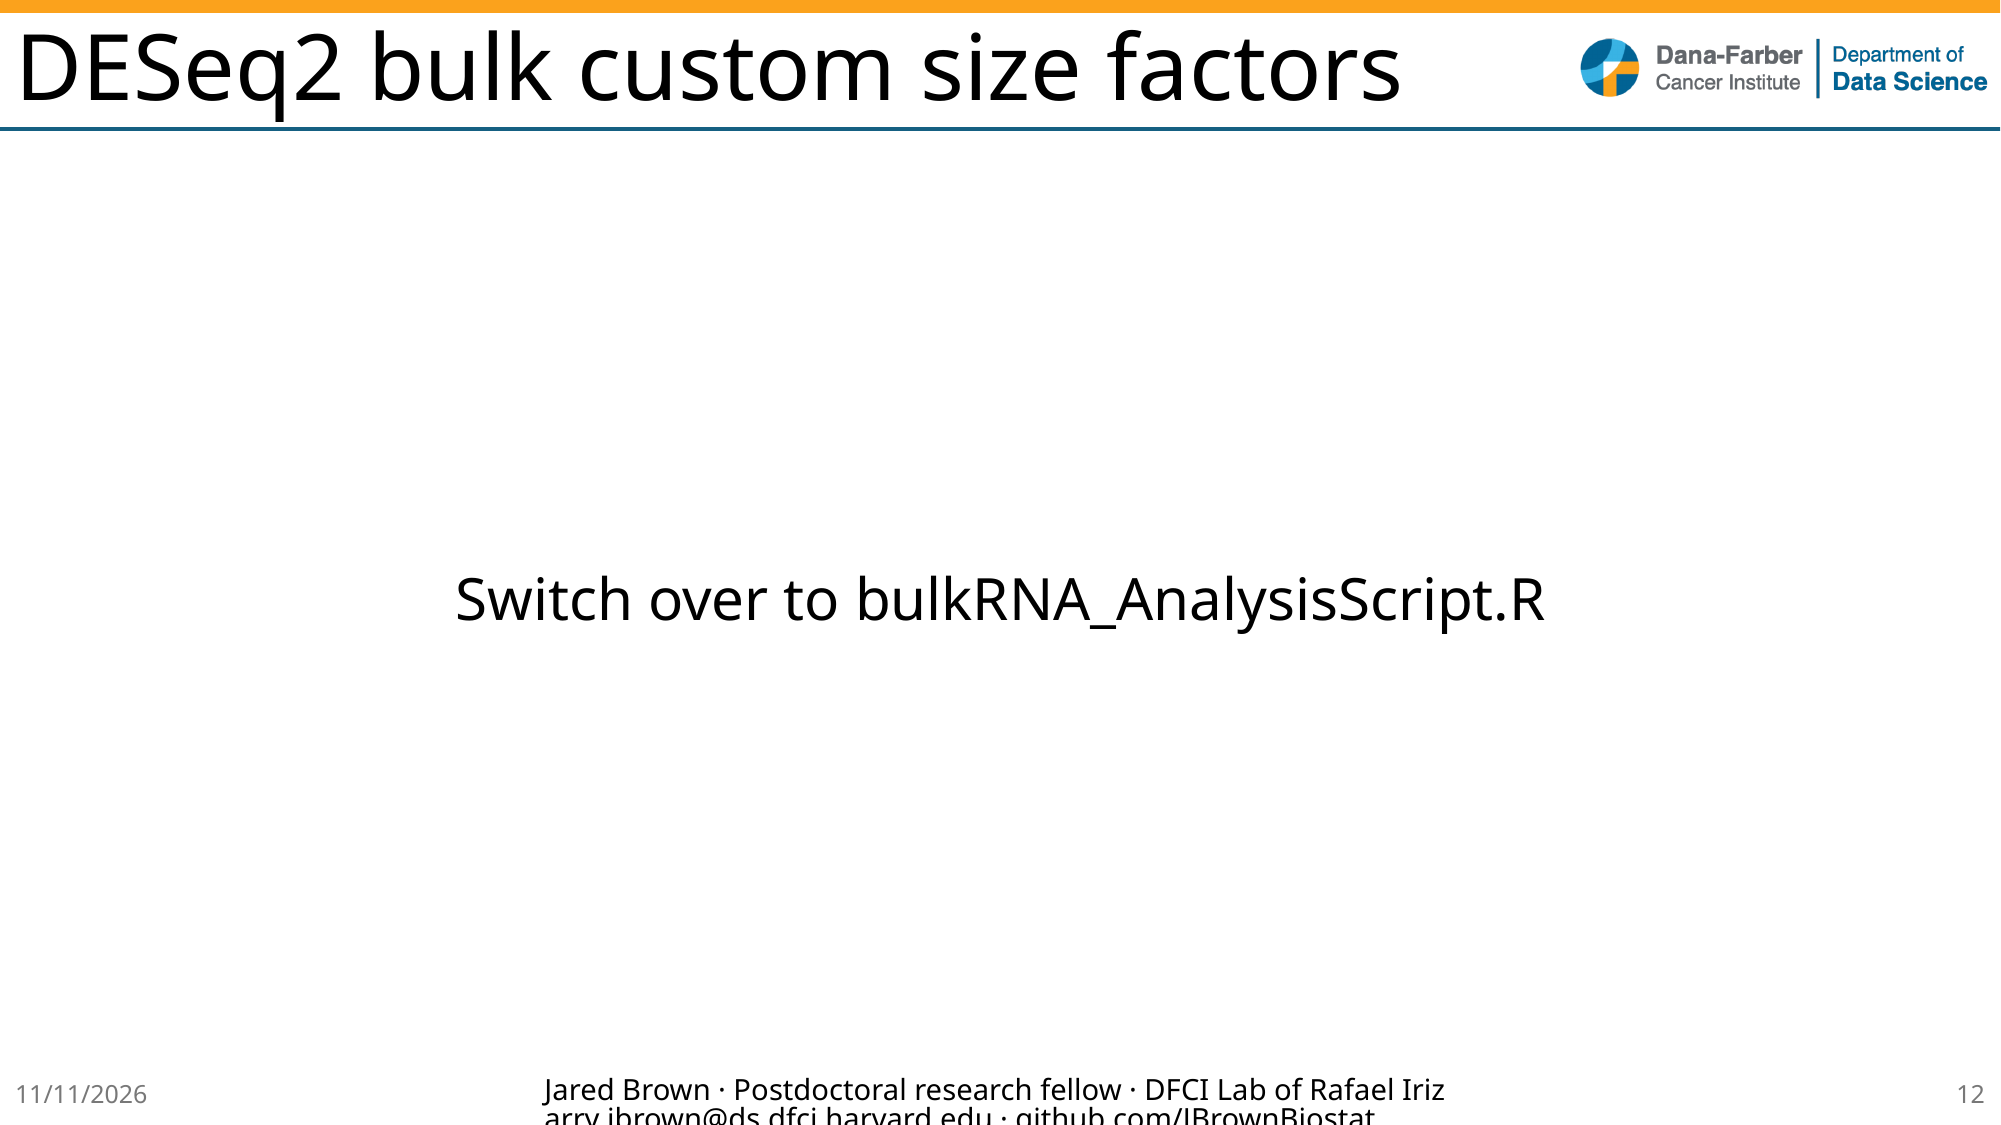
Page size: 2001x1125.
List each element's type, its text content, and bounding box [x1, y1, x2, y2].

title DESeq2 bulk custom size factors [0, 25, 1574, 116]
footer Jared Brown · Postdoctoral research fellow · DFCI Lab of Rafael Irizarry jbrown@ds.dfci.harvard.edu · github.com/JBrownBiostat [529, 1053, 1471, 1125]
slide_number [0, 1065, 450, 1125]
list Switch over to bulkRNA_AnalysisScript.R [1, 562, 2000, 1041]
picture [1578, 32, 2001, 112]
slide_number 11 [1550, 1065, 2000, 1125]
